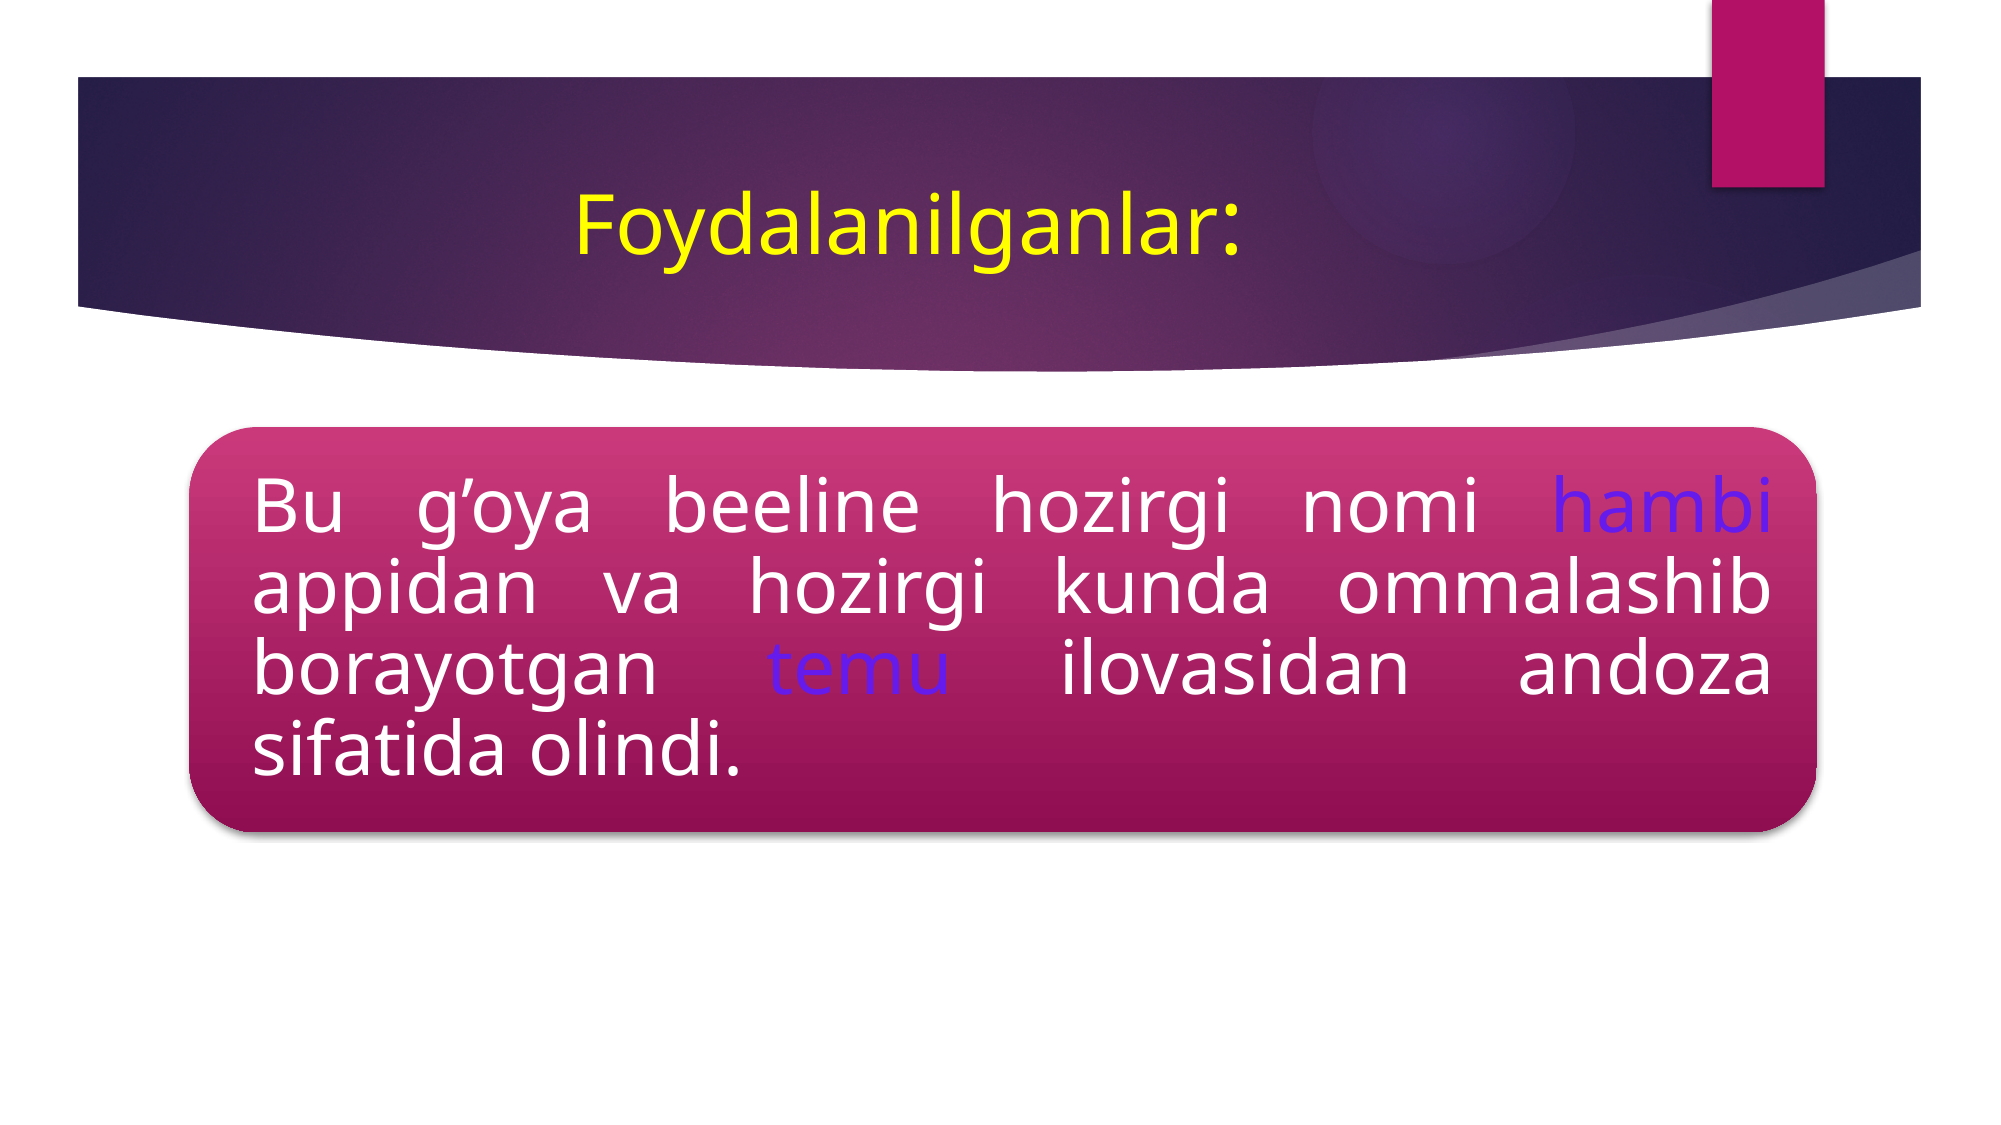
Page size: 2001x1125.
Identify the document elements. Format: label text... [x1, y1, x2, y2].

title Foydalanilganlar: [189, 159, 1627, 276]
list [189, 426, 1818, 833]
